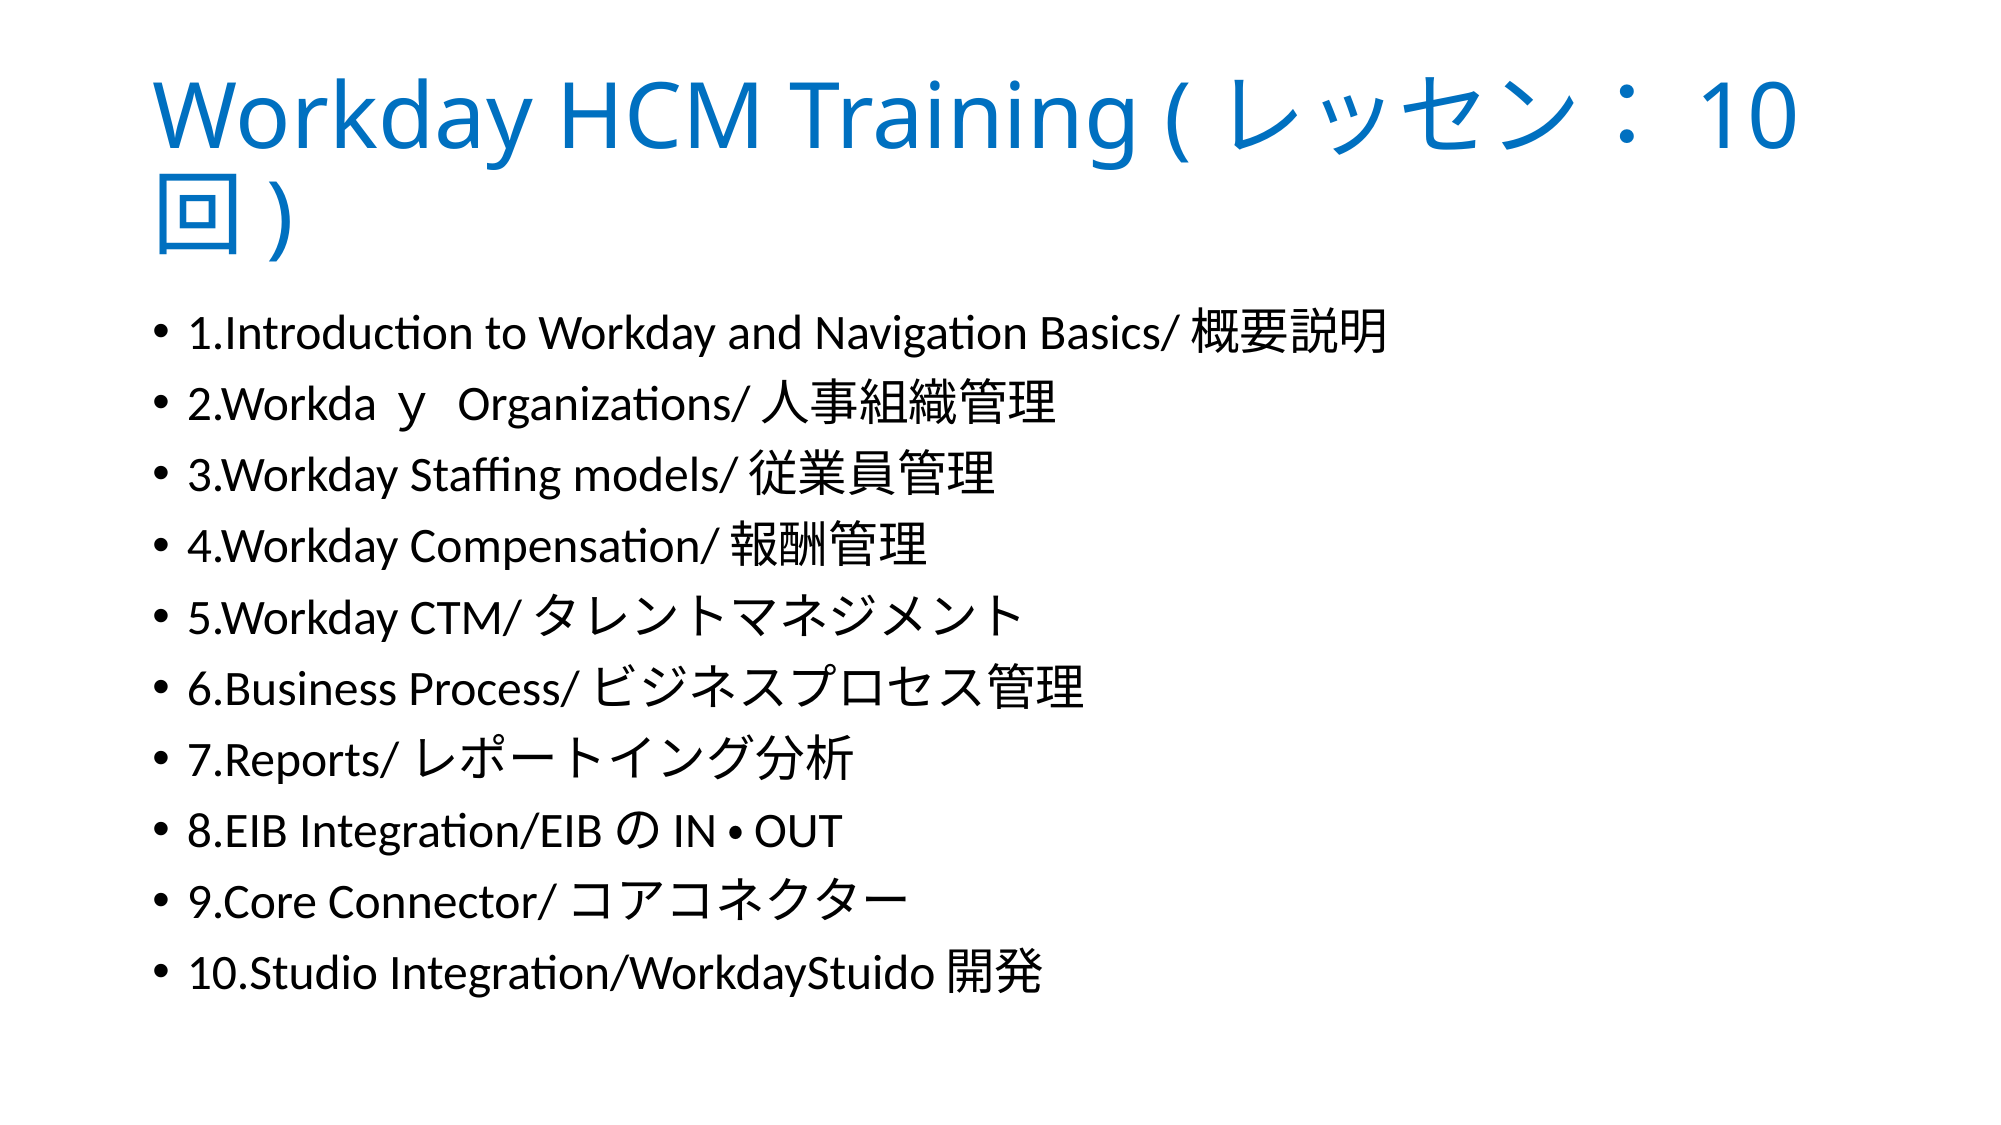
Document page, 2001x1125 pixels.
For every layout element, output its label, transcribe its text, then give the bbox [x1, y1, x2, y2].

title Workday HCM Training (レッセン：10回) [137, 59, 1863, 278]
list 1.Introduction to Workday and Navigation Basics/概要説明 2.Workdaｙ Organizations/人事組織管理 3.Workday Staffing models/従業員管理 4.Workday Compensation/報酬管理 5.Workday CTM/タレントマネジメント 6.Business Process/ビジネスプロセス管理 7.Reports/レポートイング分析 8.EIB Integration/EIBのIN・OUT 9.Core Connector/コアコネクター 10.Studio Integration/WorkdayStuido開発 [137, 299, 1863, 1014]
